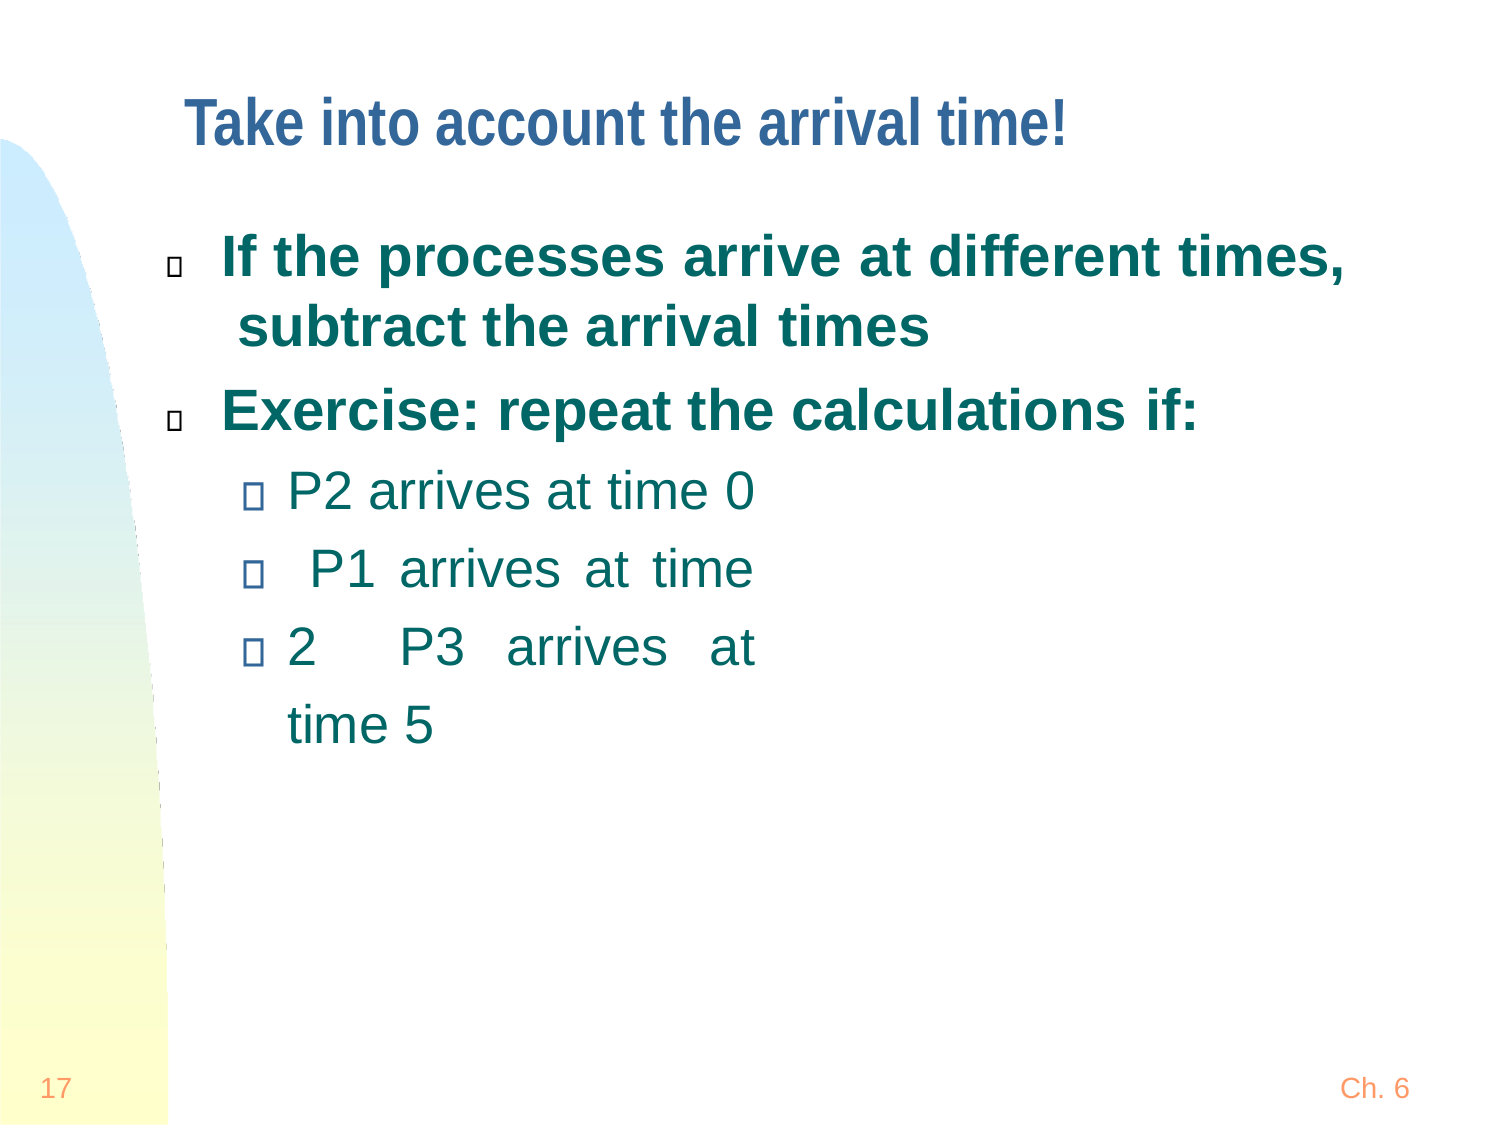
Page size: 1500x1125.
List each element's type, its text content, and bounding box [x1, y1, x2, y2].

text_box [165, 399, 203, 439]
text_box Ch. 6 [1338, 1069, 1413, 1105]
slide_number 17 [33, 1069, 79, 1125]
picture [0, 138, 169, 1125]
text_box [165, 245, 203, 285]
title Take into account the arrival time! [182, 77, 1347, 268]
text_box If the processes arrive at different times, subtract the arrival times Exercise: repeat the calculations if: P2 arrives at time 0 P1 arrives at time 2 P3 arrives at time 5 [219, 216, 1347, 755]
